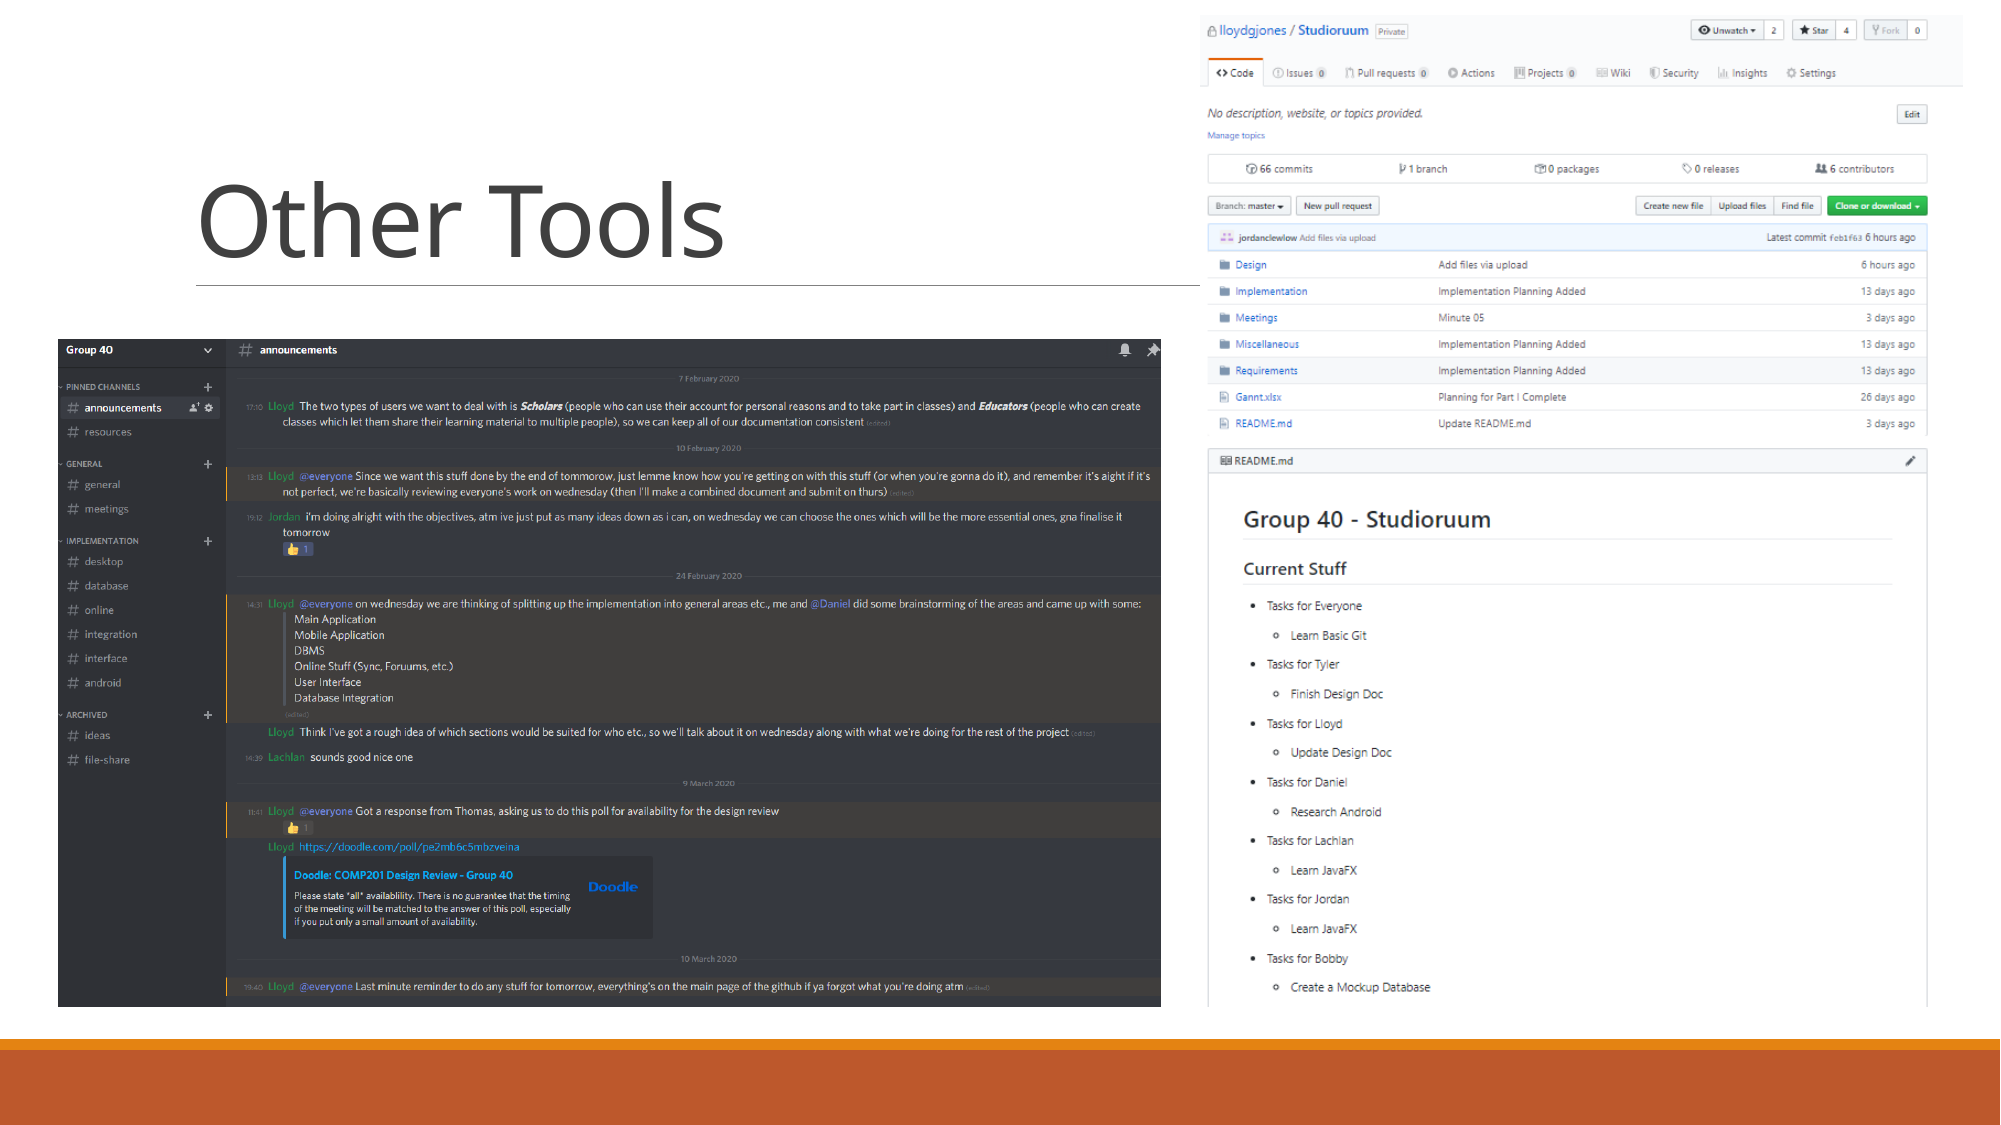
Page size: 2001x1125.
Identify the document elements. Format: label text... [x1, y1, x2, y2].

picture [1200, 15, 1963, 1007]
picture [57, 338, 1161, 1007]
title Other Tools [180, 47, 1197, 285]
